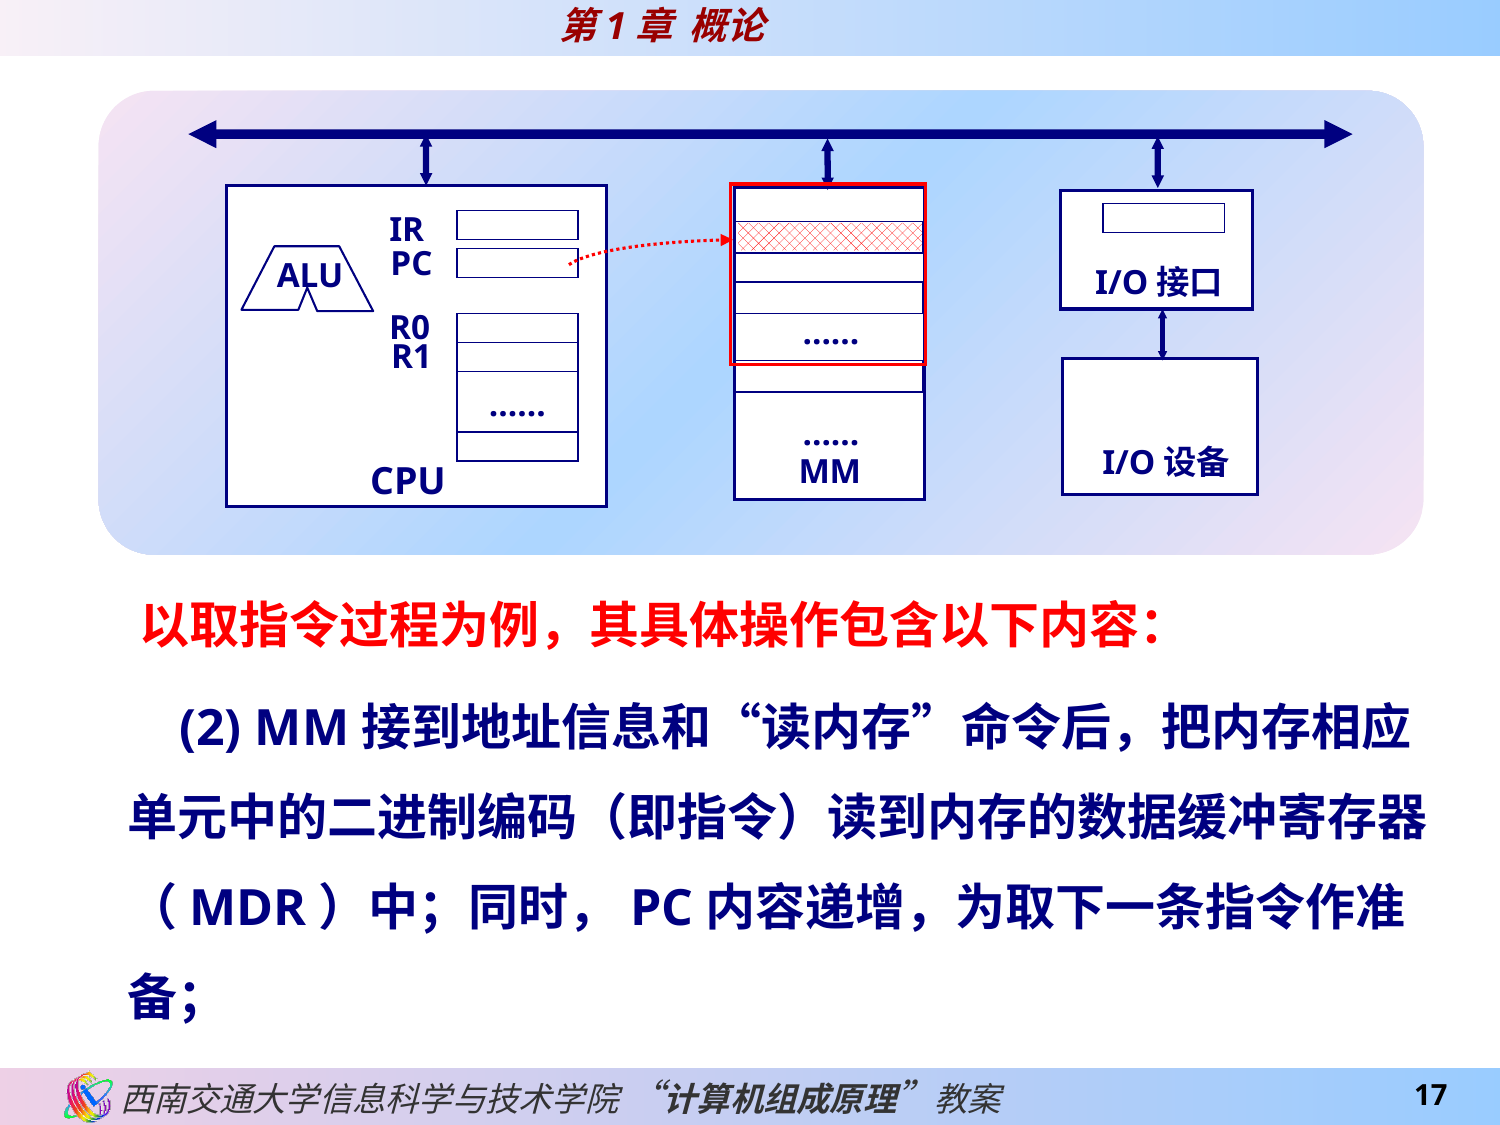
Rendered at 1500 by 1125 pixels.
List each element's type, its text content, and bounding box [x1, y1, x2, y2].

text_box (2) MM接到地址信息和“读内存”命令后，把内存相应单元中的二进制编码（即指令）读到内存的数据缓冲寄存器（MDR）中；同时，PC内容递增，为取下一条指令作准备； [112, 657, 1448, 1033]
text_box [98, 90, 1424, 555]
text_box 以取指令过程为例，其具体操作包含以下内容： [79, 585, 1500, 661]
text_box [187, 133, 1353, 507]
picture [62, 1068, 114, 1124]
